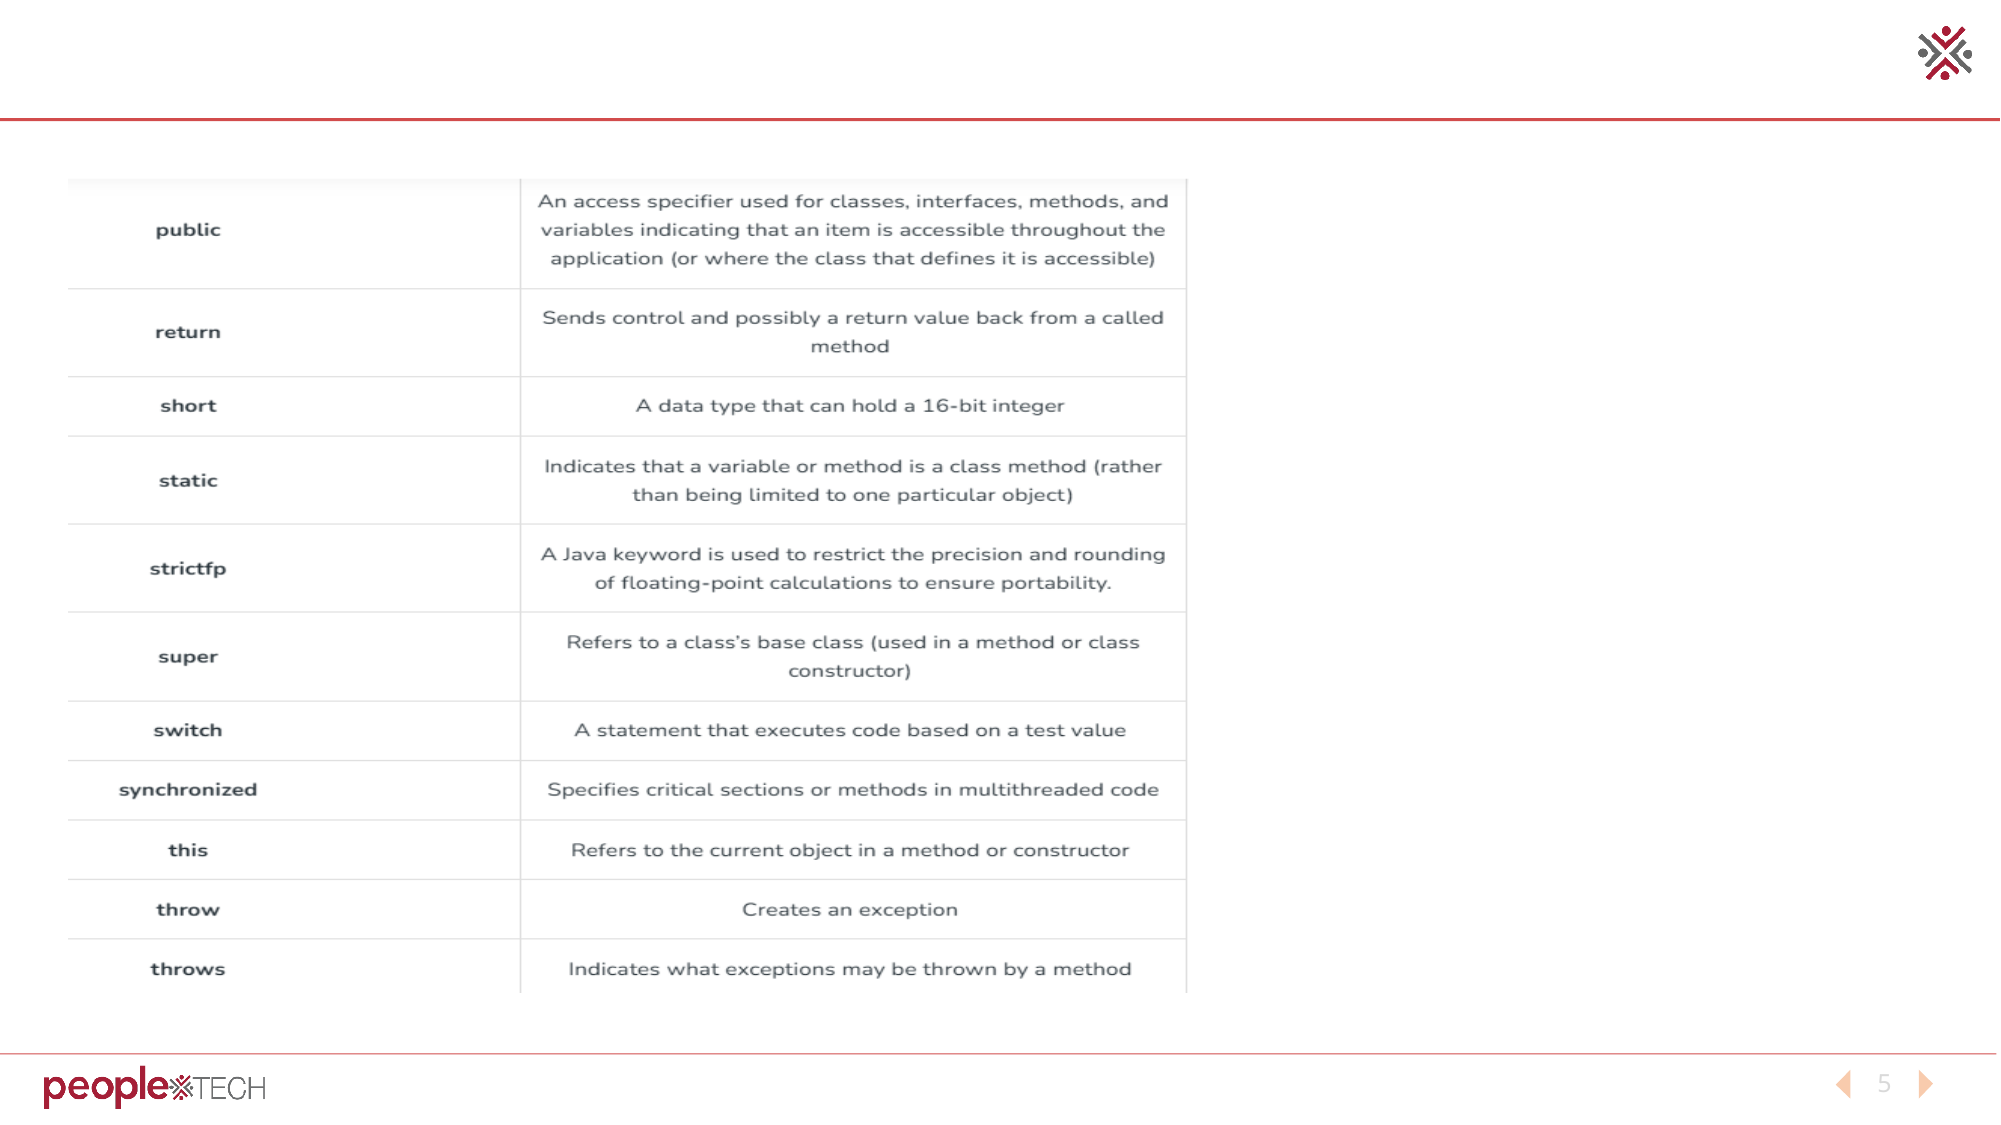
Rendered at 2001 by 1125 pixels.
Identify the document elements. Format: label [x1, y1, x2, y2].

picture [31, 1059, 275, 1115]
picture [1918, 26, 1972, 80]
picture [68, 167, 1189, 993]
